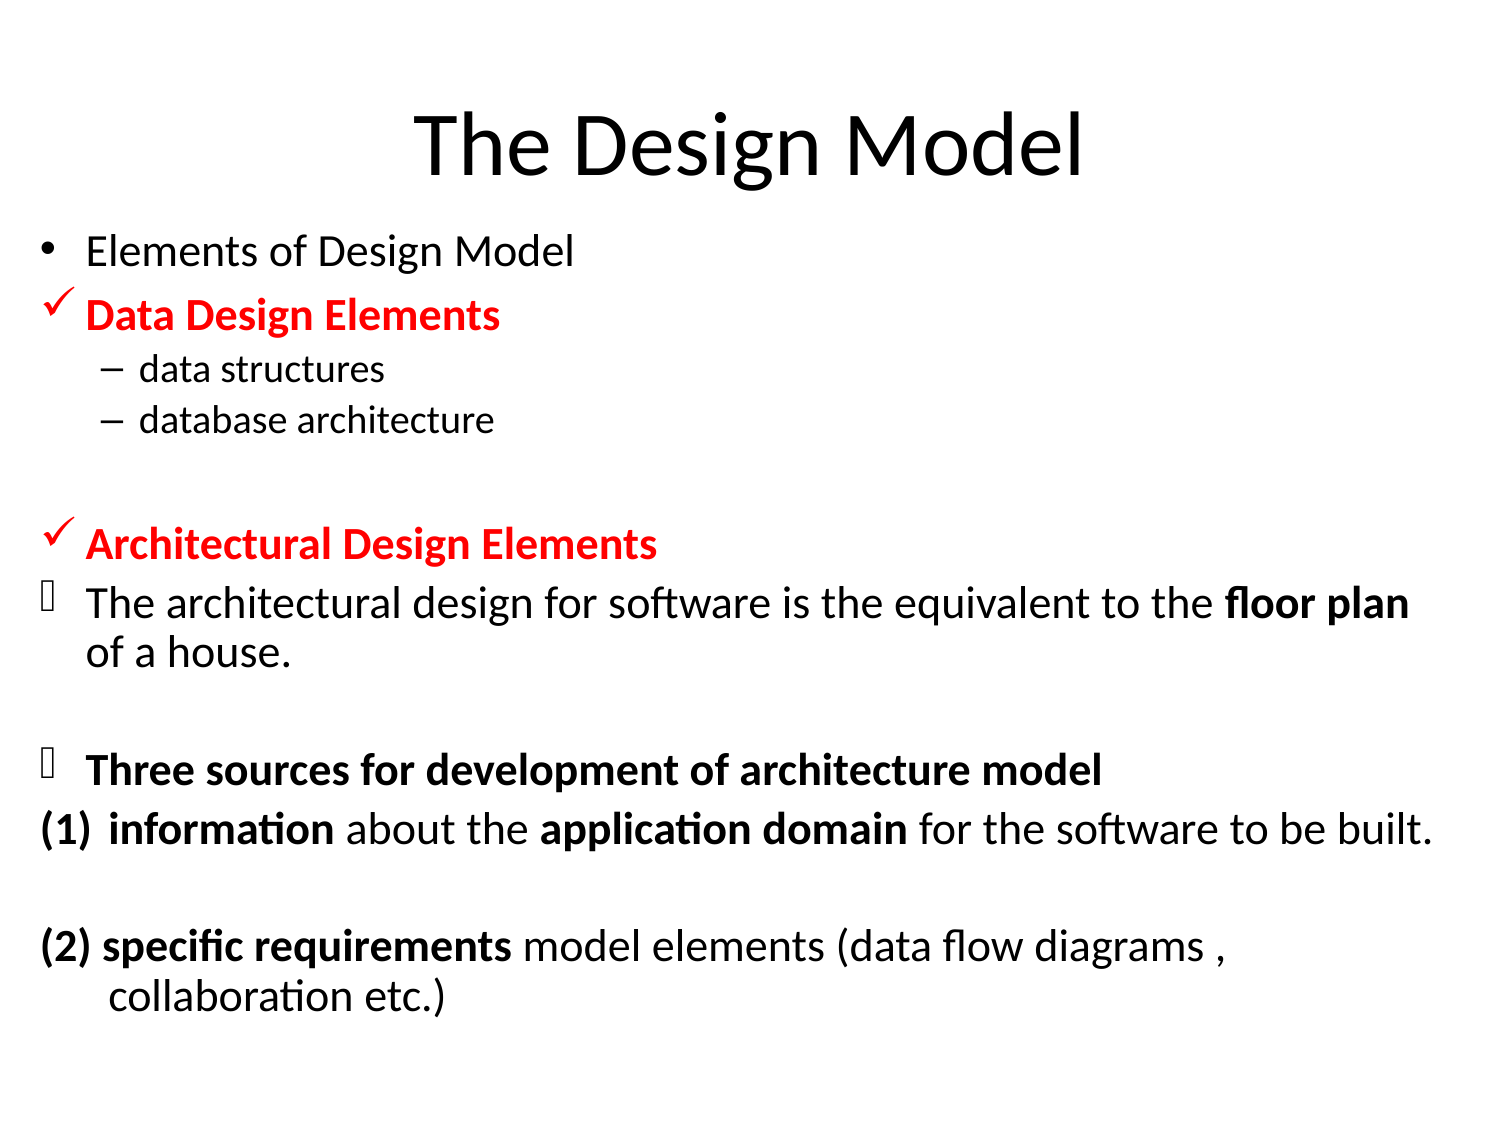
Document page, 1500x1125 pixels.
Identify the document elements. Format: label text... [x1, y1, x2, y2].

title The Design Model [75, 45, 1425, 212]
list Elements of Design Model Data Design Elements data structures database architecture Architectural Design Elements The architectural design for software is the equivalent to the floor plan of a house. Three sources for development of architecture model information about the application domain for the software to be built. (2) specific requirements model elements (data flow diagrams , collaboration etc.) [24, 212, 1463, 1088]
